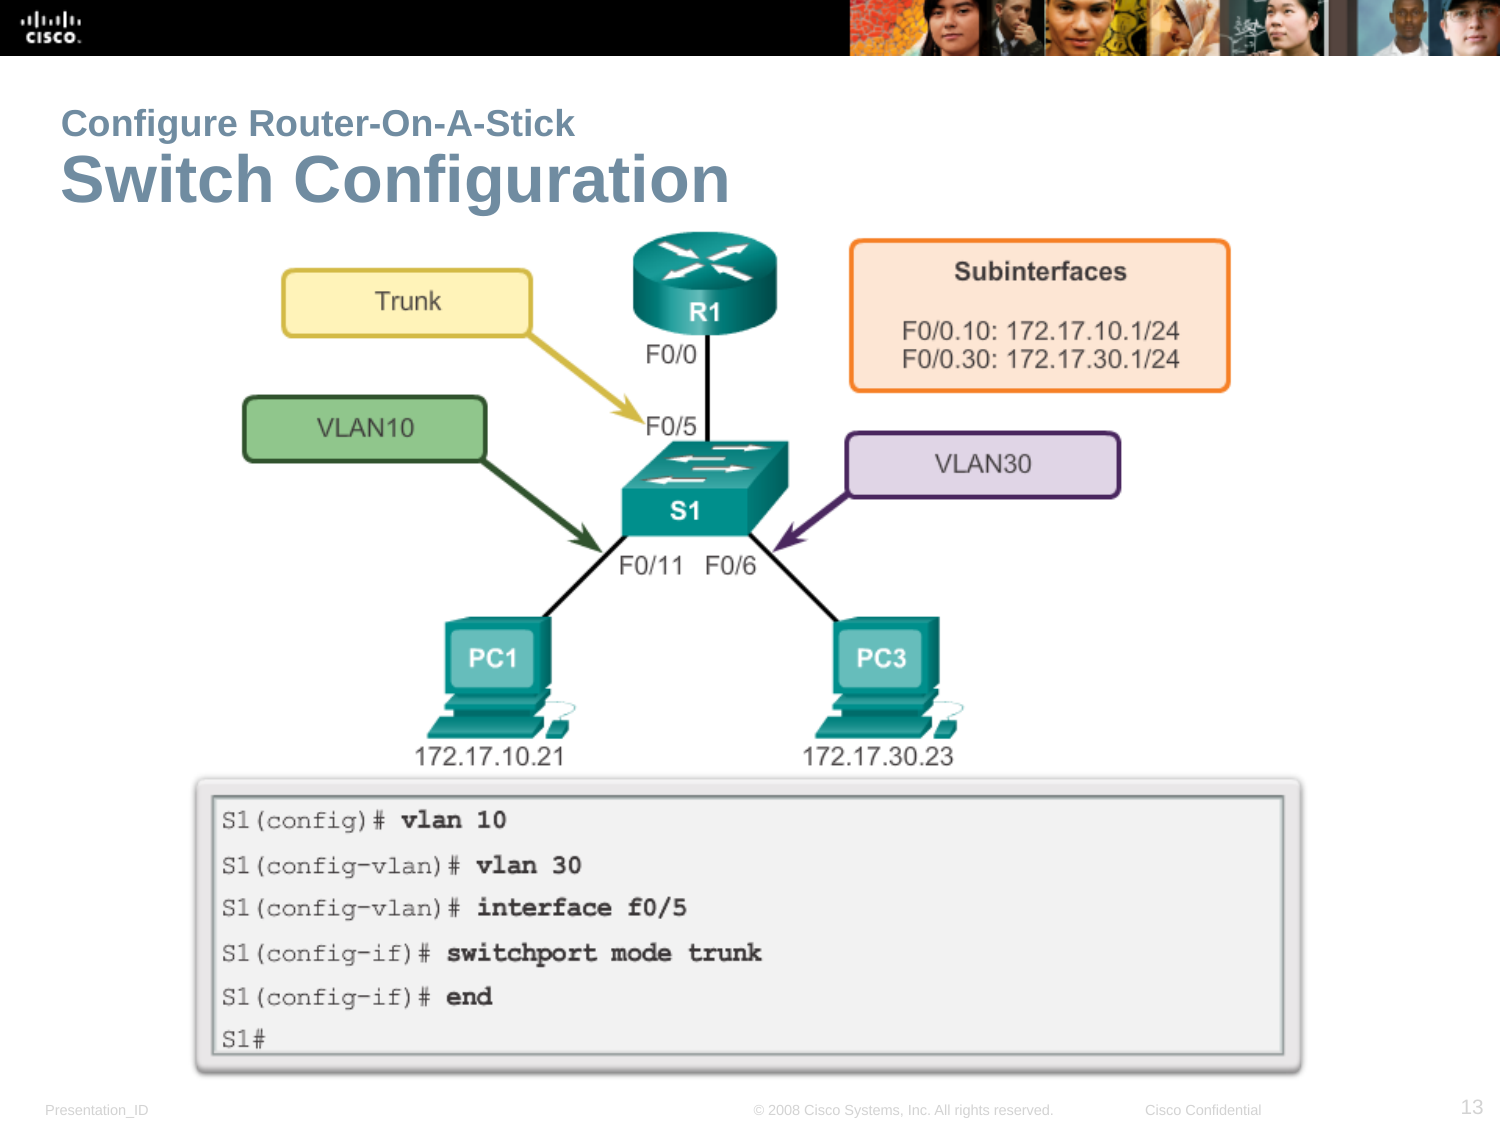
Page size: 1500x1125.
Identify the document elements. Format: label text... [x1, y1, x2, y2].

picture [186, 215, 1314, 1091]
title Configure Router-On-A-Stick Switch Configuration [47, 85, 1384, 224]
picture [0, 0, 1500, 56]
